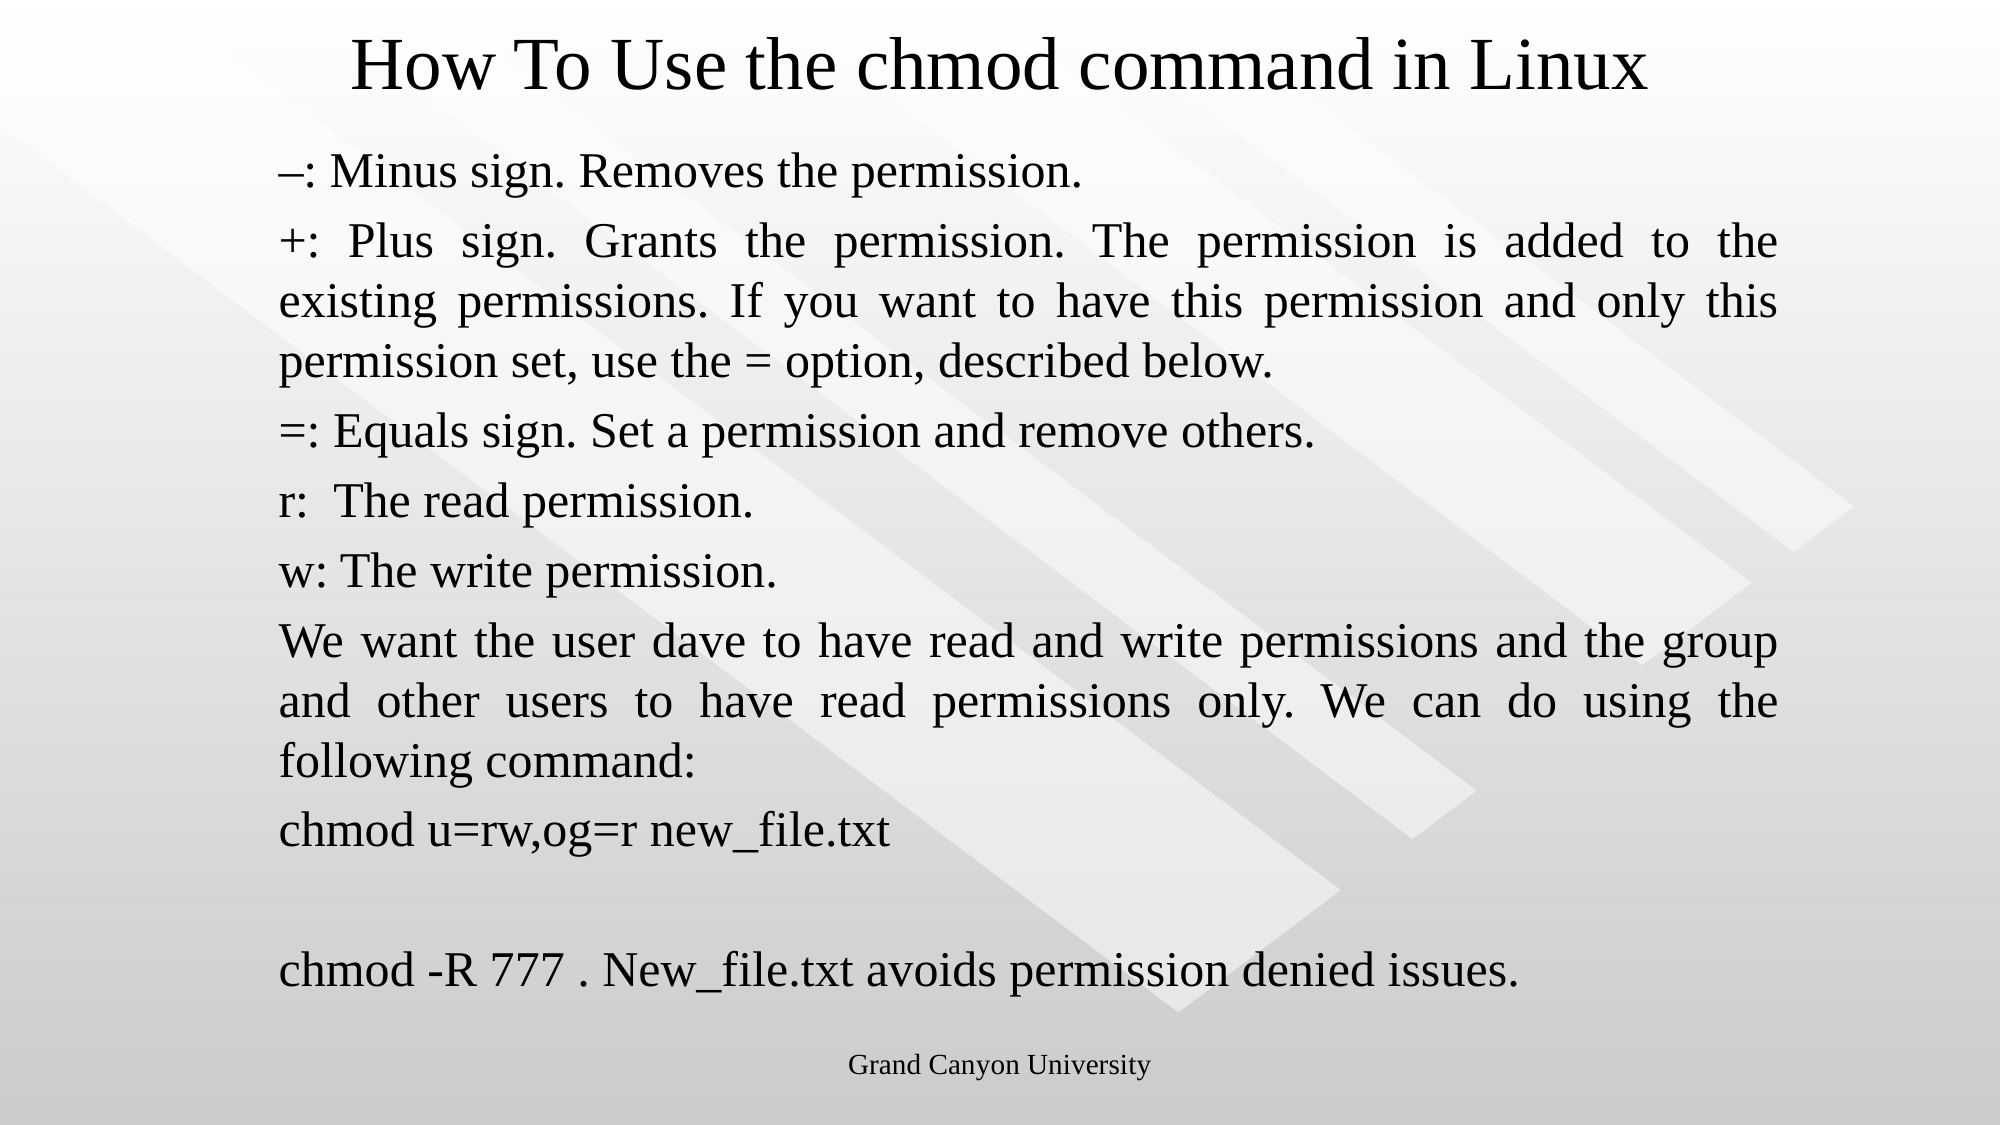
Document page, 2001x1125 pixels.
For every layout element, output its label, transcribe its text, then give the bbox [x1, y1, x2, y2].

list –: Minus sign. Removes the permission. +: Plus sign. Grants the permission. The permission is added to the existing permissions. If you want to have this permission and only this permission set, use the = option, described below. =: Equals sign. Set a permission and remove others. r: The read permission. w: The write permission. We want the user dave to have read and write permissions and the group and other users to have read permissions only. We can do using the following command: chmod u=rw,og=r new_file.txt chmod -R 777 . New_file.txt avoids permission denied issues. [263, 129, 1795, 1014]
footer Grand Canyon University [683, 1025, 1317, 1100]
title How To Use the chmod command in Linux [150, 8, 1850, 111]
